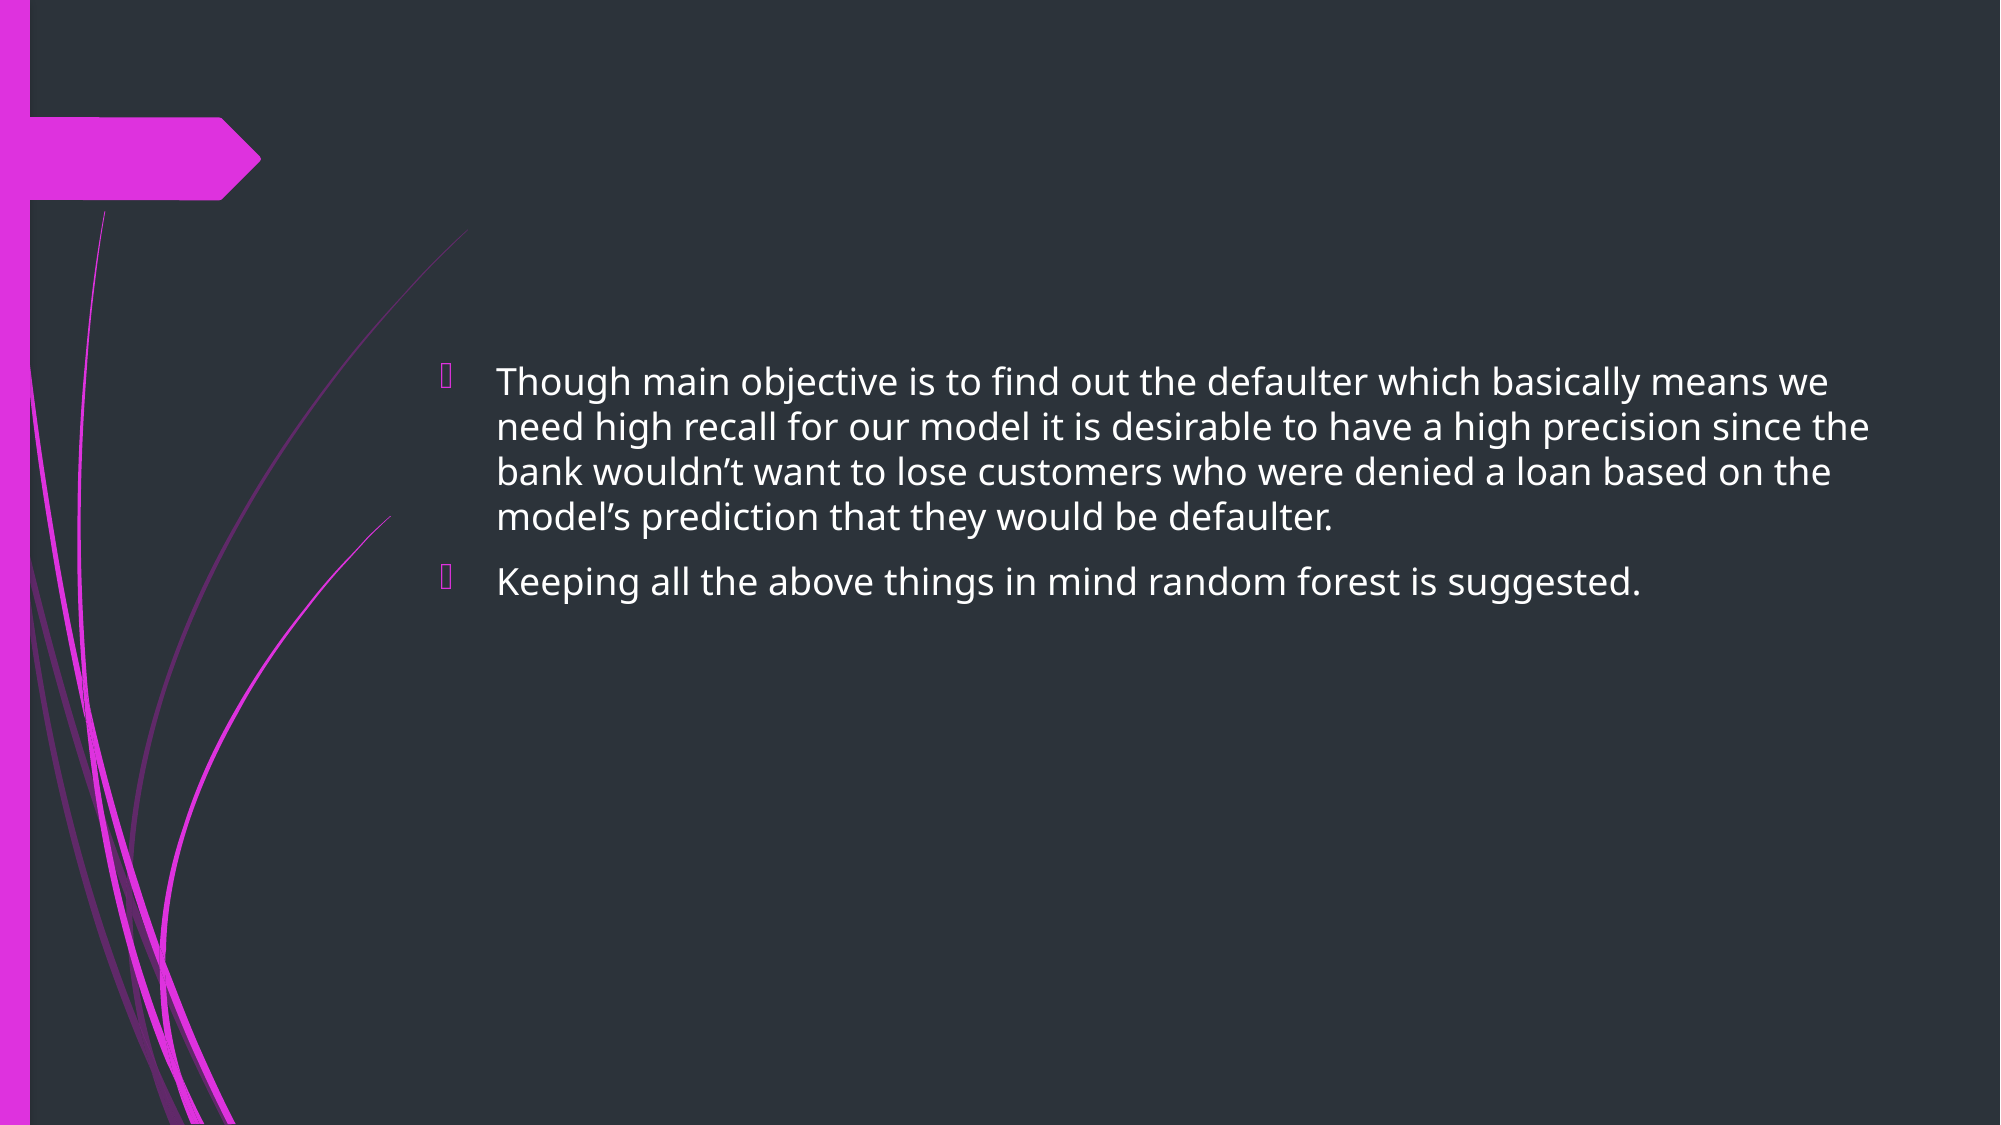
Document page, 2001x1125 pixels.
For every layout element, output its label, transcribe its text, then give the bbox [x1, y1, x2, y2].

list Though main objective is to find out the defaulter which basically means we need high recall for our model it is desirable to have a high precision since the bank wouldn’t want to lose customers who were denied a loan based on the model’s prediction that they would be defaulter. Keeping all the above things in mind random forest is suggested. [424, 350, 1888, 970]
